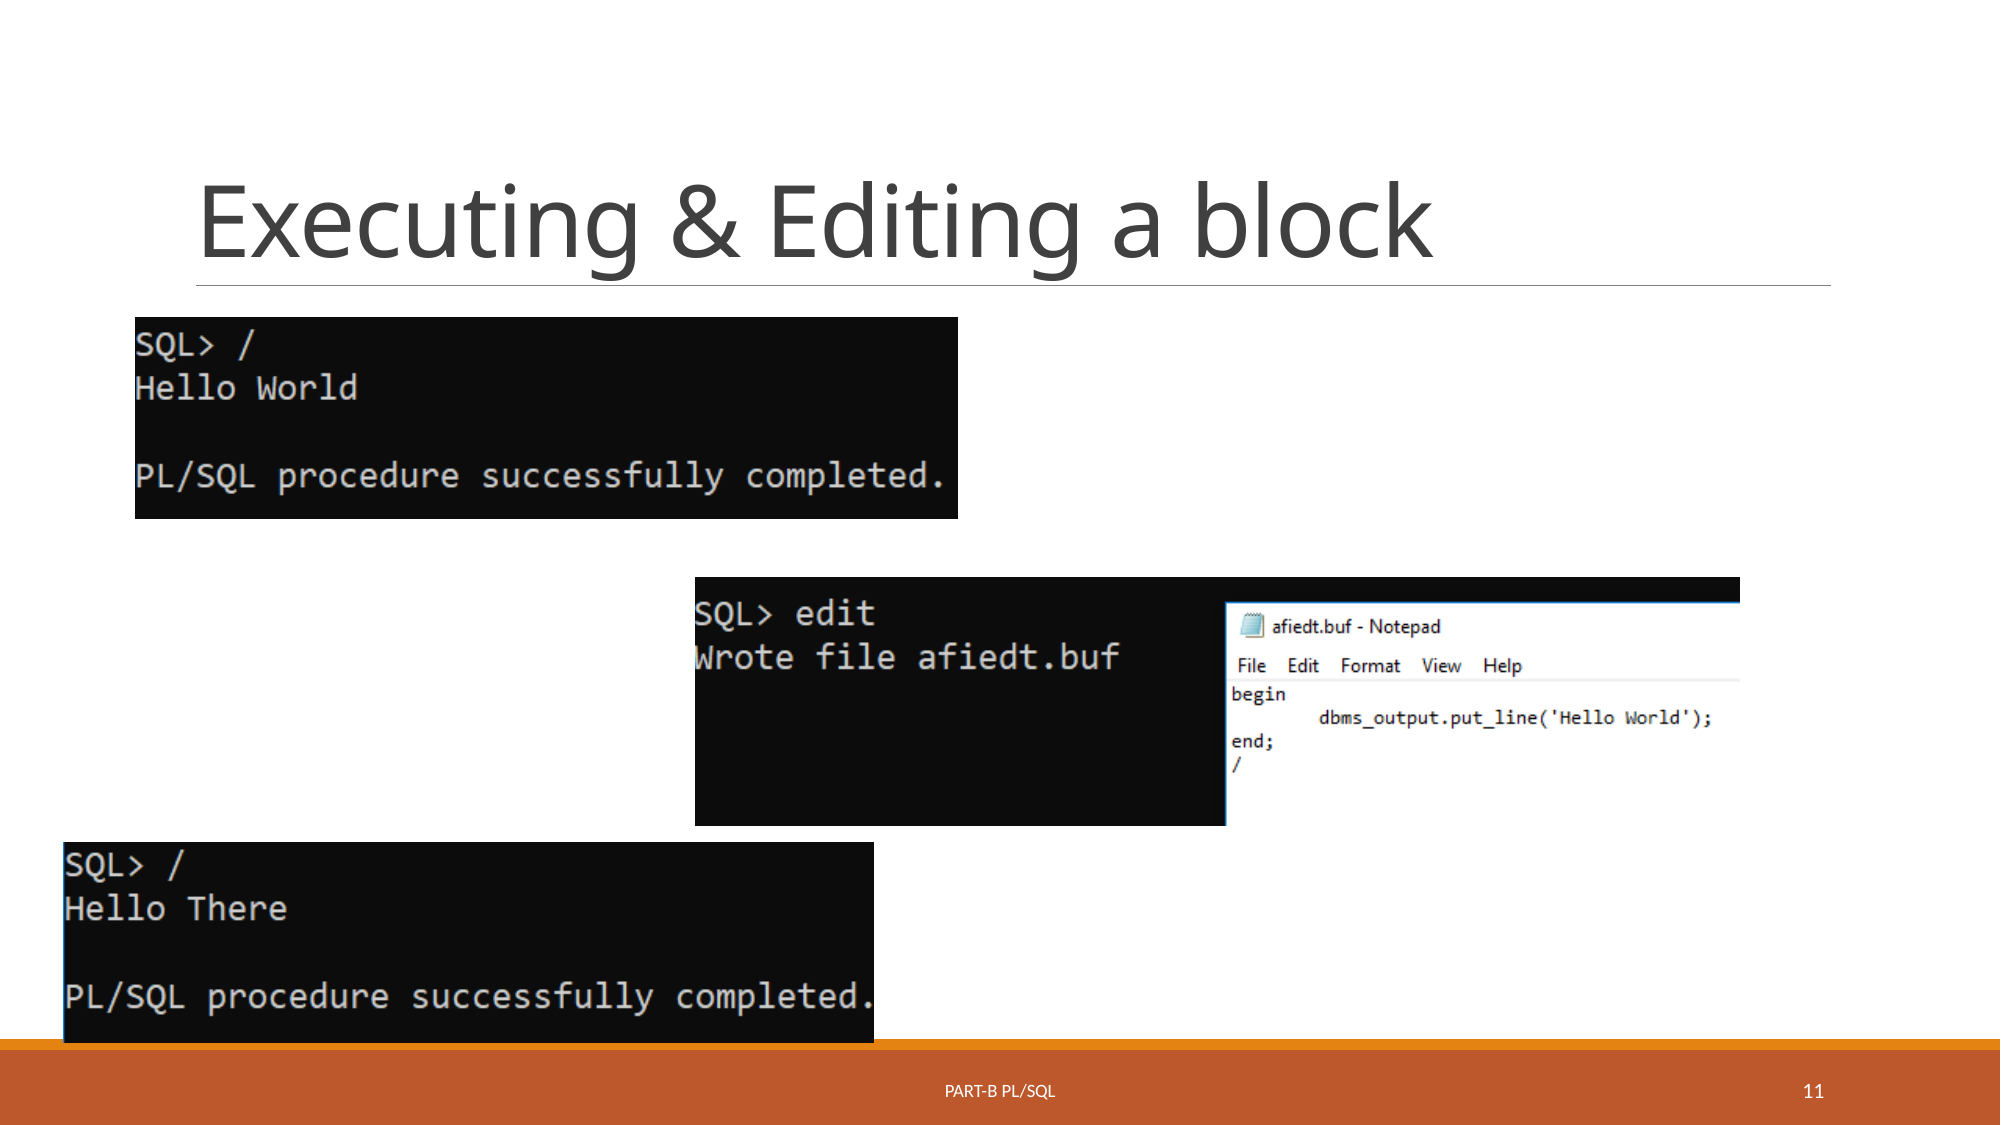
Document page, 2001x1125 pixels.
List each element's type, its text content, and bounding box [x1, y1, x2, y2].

slide_number 11 [1624, 1059, 1840, 1120]
footer Part-B PL/SQL [604, 1059, 1396, 1120]
picture [63, 842, 874, 1044]
picture [694, 576, 1740, 827]
title Executing & Editing a block [180, 47, 1830, 285]
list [135, 316, 958, 520]
